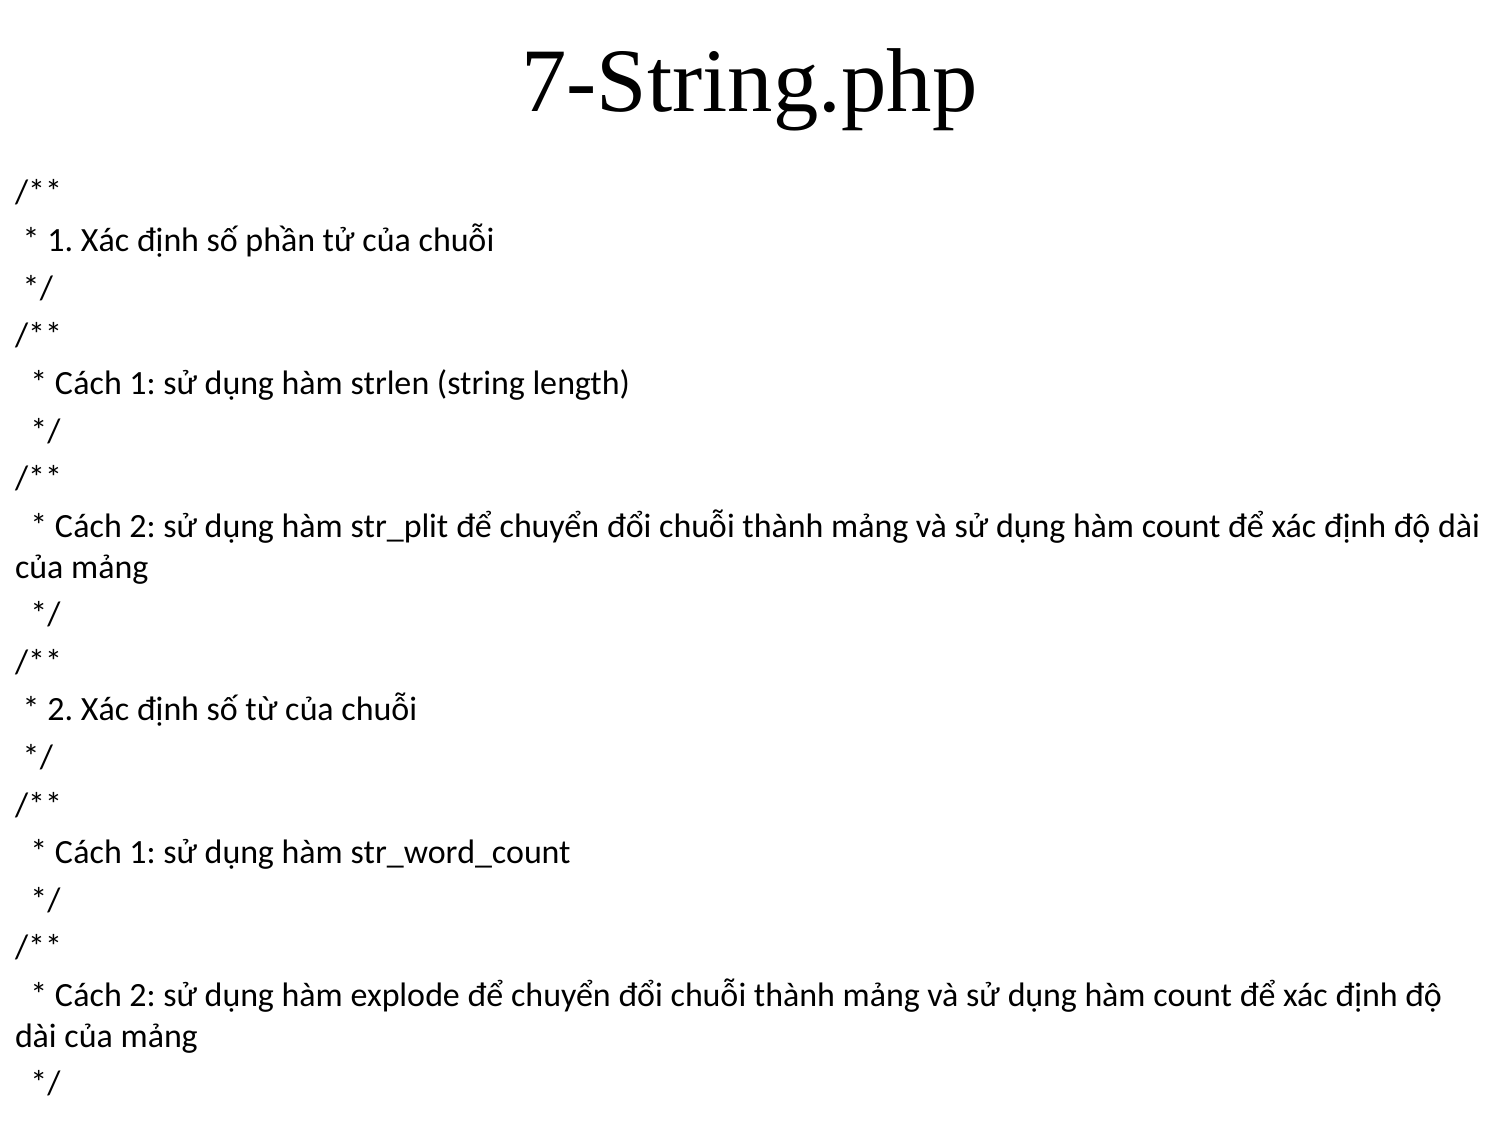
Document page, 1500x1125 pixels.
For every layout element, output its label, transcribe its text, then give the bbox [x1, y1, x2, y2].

list /** * 1. Xác định số phần tử của chuỗi */ /** * Cách 1: sử dụng hàm strlen (string length) */ /** * Cách 2: sử dụng hàm str_plit để chuyển đổi chuỗi thành mảng và sử dụng hàm count để xác định độ dài của mảng */ /** * 2. Xác định số từ của chuỗi */ /** * Cách 1: sử dụng hàm str_word_count */ /** * Cách 2: sử dụng hàm explode để chuyển đổi chuỗi thành mảng và sử dụng hàm count để xác định độ dài của mảng */ [0, 162, 1500, 1125]
title 7-String.php [75, 12, 1425, 138]
